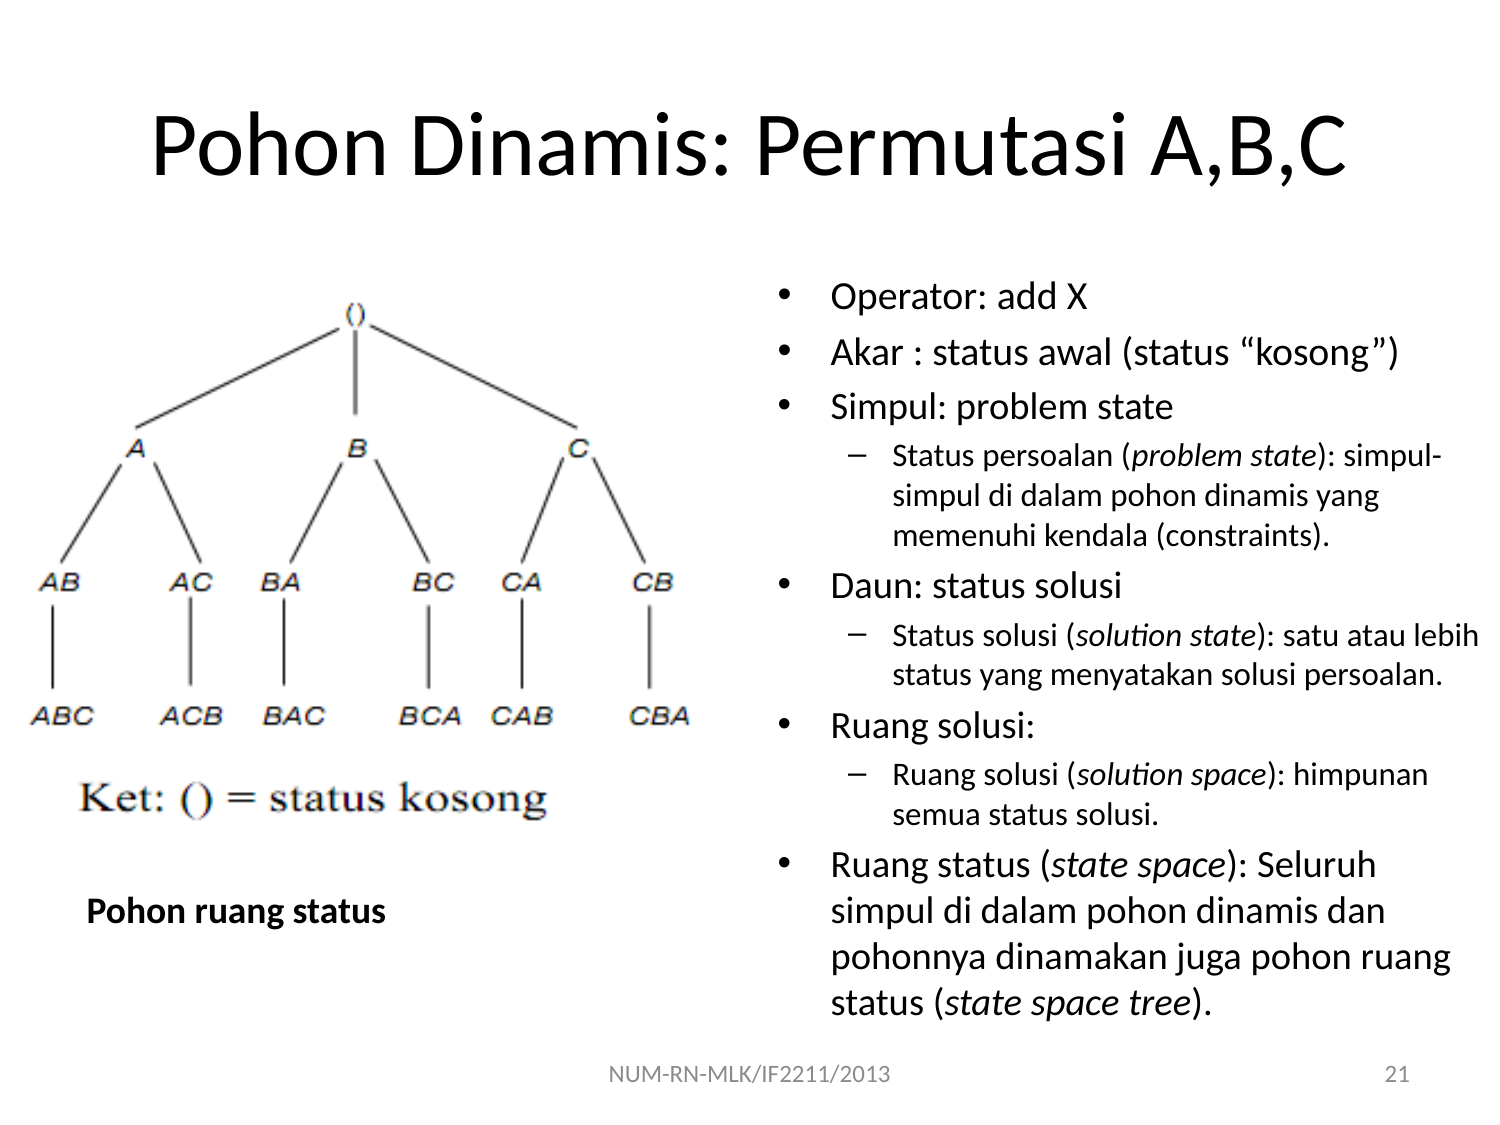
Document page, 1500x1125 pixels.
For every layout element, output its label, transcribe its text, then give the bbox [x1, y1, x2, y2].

title Pohon Dinamis: Permutasi A,B,C [75, 45, 1425, 233]
list Operator: add X Akar : status awal (status “kosong”) Simpul: problem state Status persoalan (problem state): simpul-simpul di dalam pohon dinamis yang memenuhi kendala (constraints). Daun: status solusi Status solusi (solution state): satu atau lebih status yang menyatakan solusi persoalan. Ruang solusi: Ruang solusi (solution space): himpunan semua status solusi. Ruang status (state space): Seluruh simpul di dalam pohon dinamis dan pohonnya dinamakan juga pohon ruang status (state space tree). [762, 262, 1500, 1067]
footer NUM-RN-MLK/IF2211/2013 [512, 1042, 988, 1103]
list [0, 280, 712, 833]
slide_number 21 [1074, 1042, 1425, 1103]
text_box Pohon ruang status [71, 878, 402, 939]
